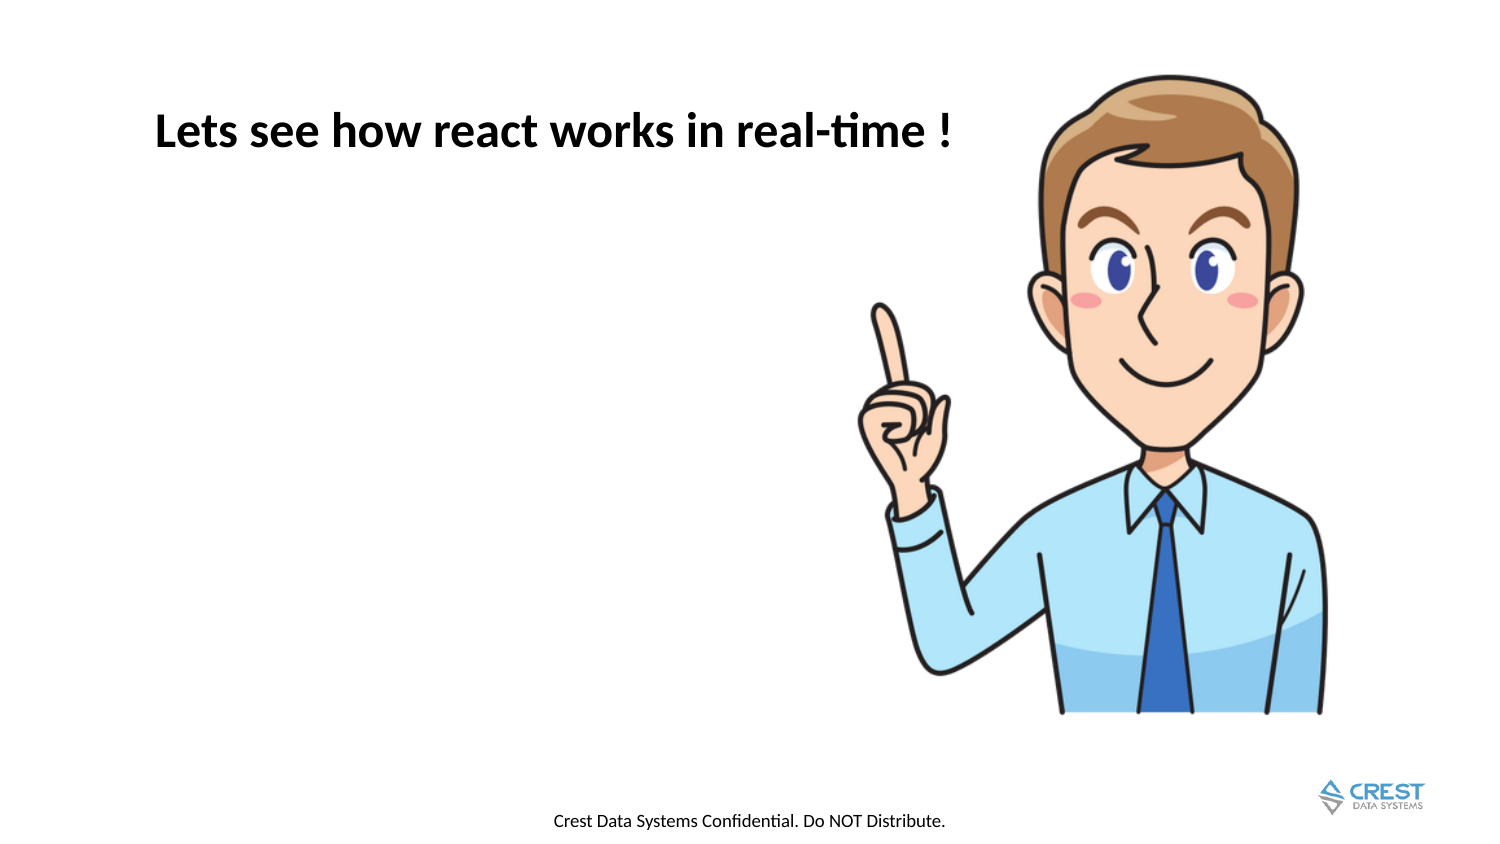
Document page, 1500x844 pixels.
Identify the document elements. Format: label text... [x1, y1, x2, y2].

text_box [1318, 778, 1426, 816]
list Lets see how react works in real-time ! [68, 92, 848, 466]
picture [853, 70, 1332, 719]
